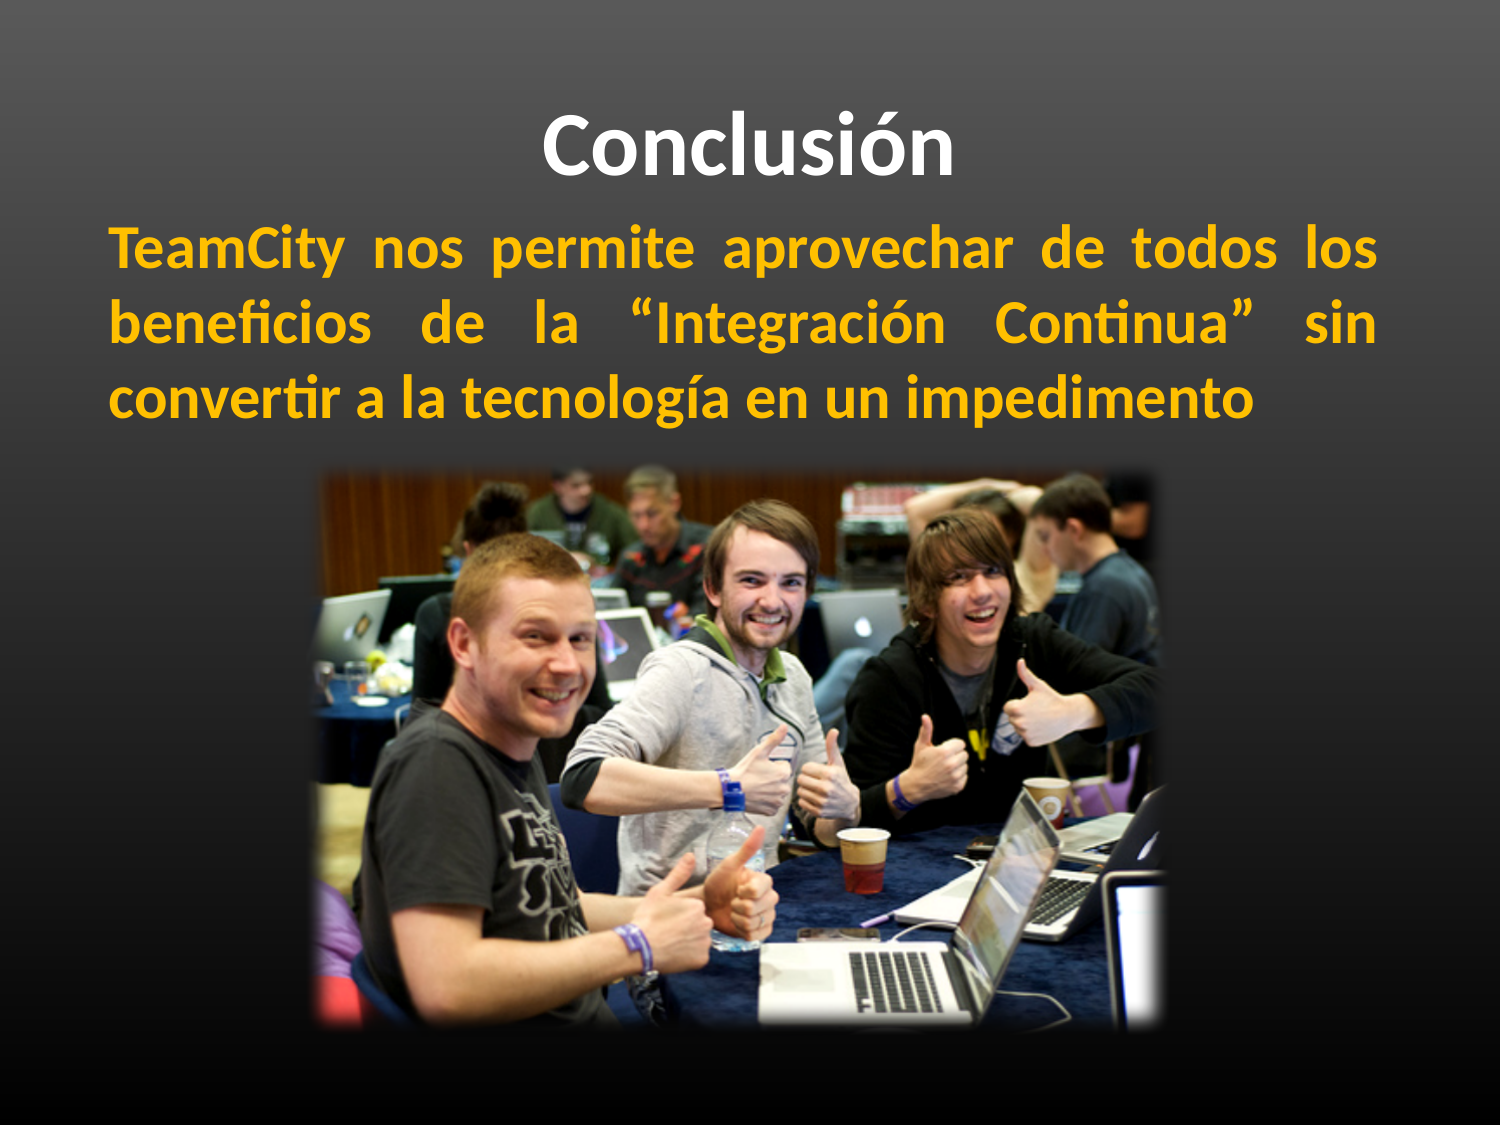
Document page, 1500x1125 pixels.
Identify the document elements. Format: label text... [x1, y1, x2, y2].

picture [304, 456, 1172, 1037]
text_box TeamCity nos permite aprovechar de todos los beneficios de la “Integración Continua” sin convertir a la tecnología en un impedimento [93, 199, 1395, 439]
title Conclusión [74, 44, 1426, 233]
